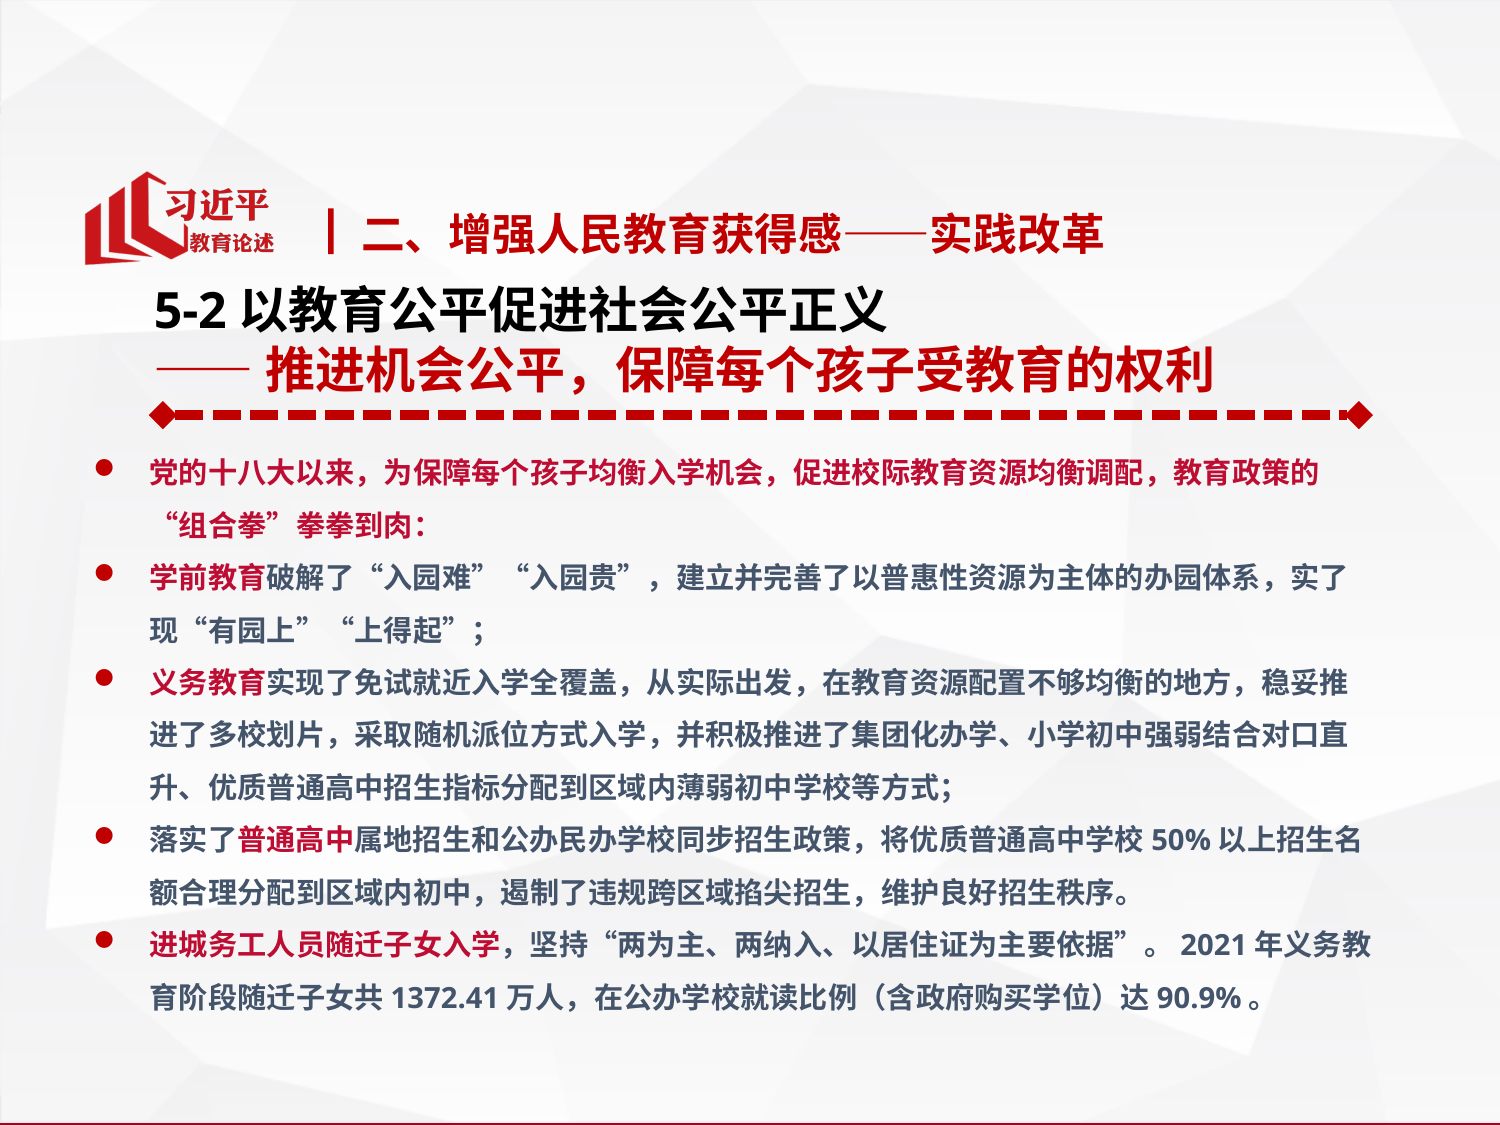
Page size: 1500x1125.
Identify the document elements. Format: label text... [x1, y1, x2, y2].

text_box 二、增强人民教育获得感——实践改革 [346, 199, 1500, 267]
text_box 党的十八大以来，为保障每个孩子均衡入学机会，促进校际教育资源均衡调配，教育政策的“组合拳”拳拳到肉： 学前教育破解了“入园难”“入园贵”，建立并完善了以普惠性资源为主体的办园体系，实了现“有园上”“上得起”； 义务教育实现了免试就近入学全覆盖，从实际出发，在教育资源配置不够均衡的地方，稳妥推进了多校划片，采取随机派位方式入学，并积极推进了集团化办学、小学初中强弱结合对口直升、优质普通高中招生指标分配到区域内薄弱初中学校等方式； 落实了普通高中属地招生和公办民办学校同步招生政策，将优质普通高中学校50%以上招生名额合理分配到区域内初中，遏制了违规跨区域掐尖招生，维护良好招生秩序。 进城务工人员随迁子女入学，坚持“两为主、两纳入、以居住证为主要依据”。2021年义务教育阶段随迁子女共1372.41万人，在公办学校就读比例（含政府购买学位）达90.9%。 [78, 429, 1391, 1022]
picture [0, 0, 1500, 1125]
text_box 5-2以教育公平促进社会公平正义 ——推进机会公平，保障每个孩子受教育的权利 [139, 271, 1231, 407]
text_box [326, 206, 336, 256]
